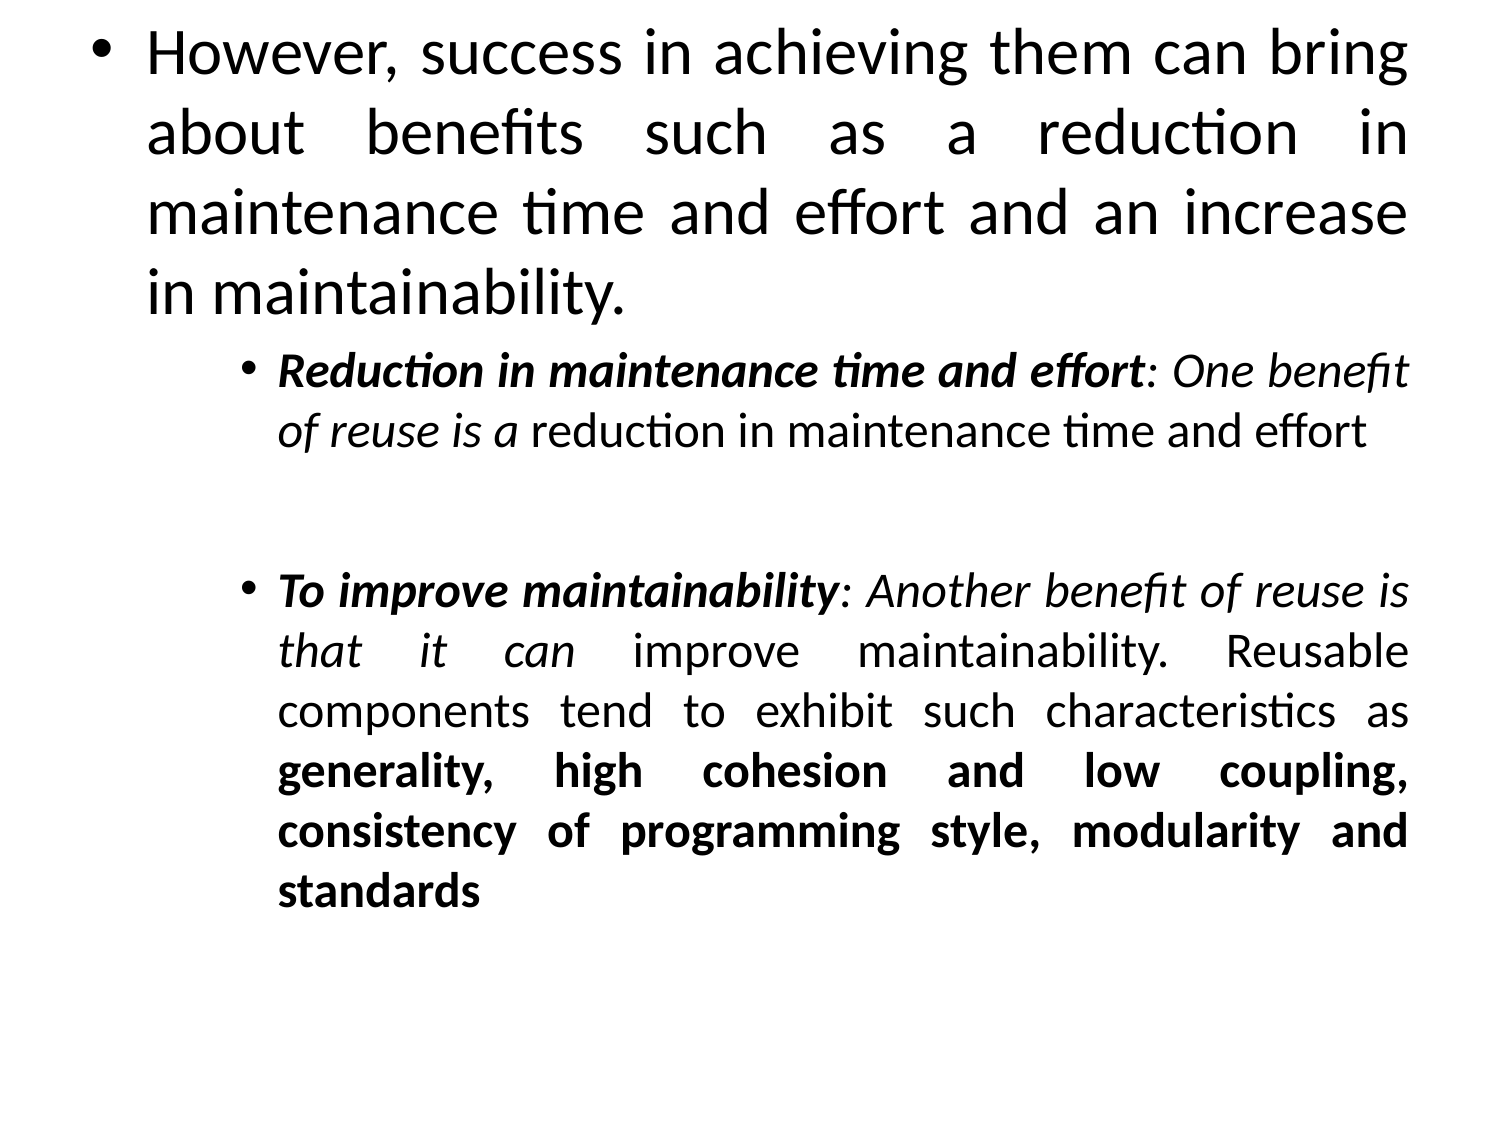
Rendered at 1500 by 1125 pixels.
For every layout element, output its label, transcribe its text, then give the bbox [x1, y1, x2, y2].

list However, success in achieving them can bring about benefits such as a reduction in maintenance time and effort and an increase in maintainability. Reduction in maintenance time and effort: One benefit of reuse is a reduction in maintenance time and effort To improve maintainability: Another benefit of reuse is that it can improve maintainability. Reusable components tend to exhibit such characteristics as generality, high cohesion and low coupling, consistency of programming style, modularity and standards [75, 0, 1425, 1005]
